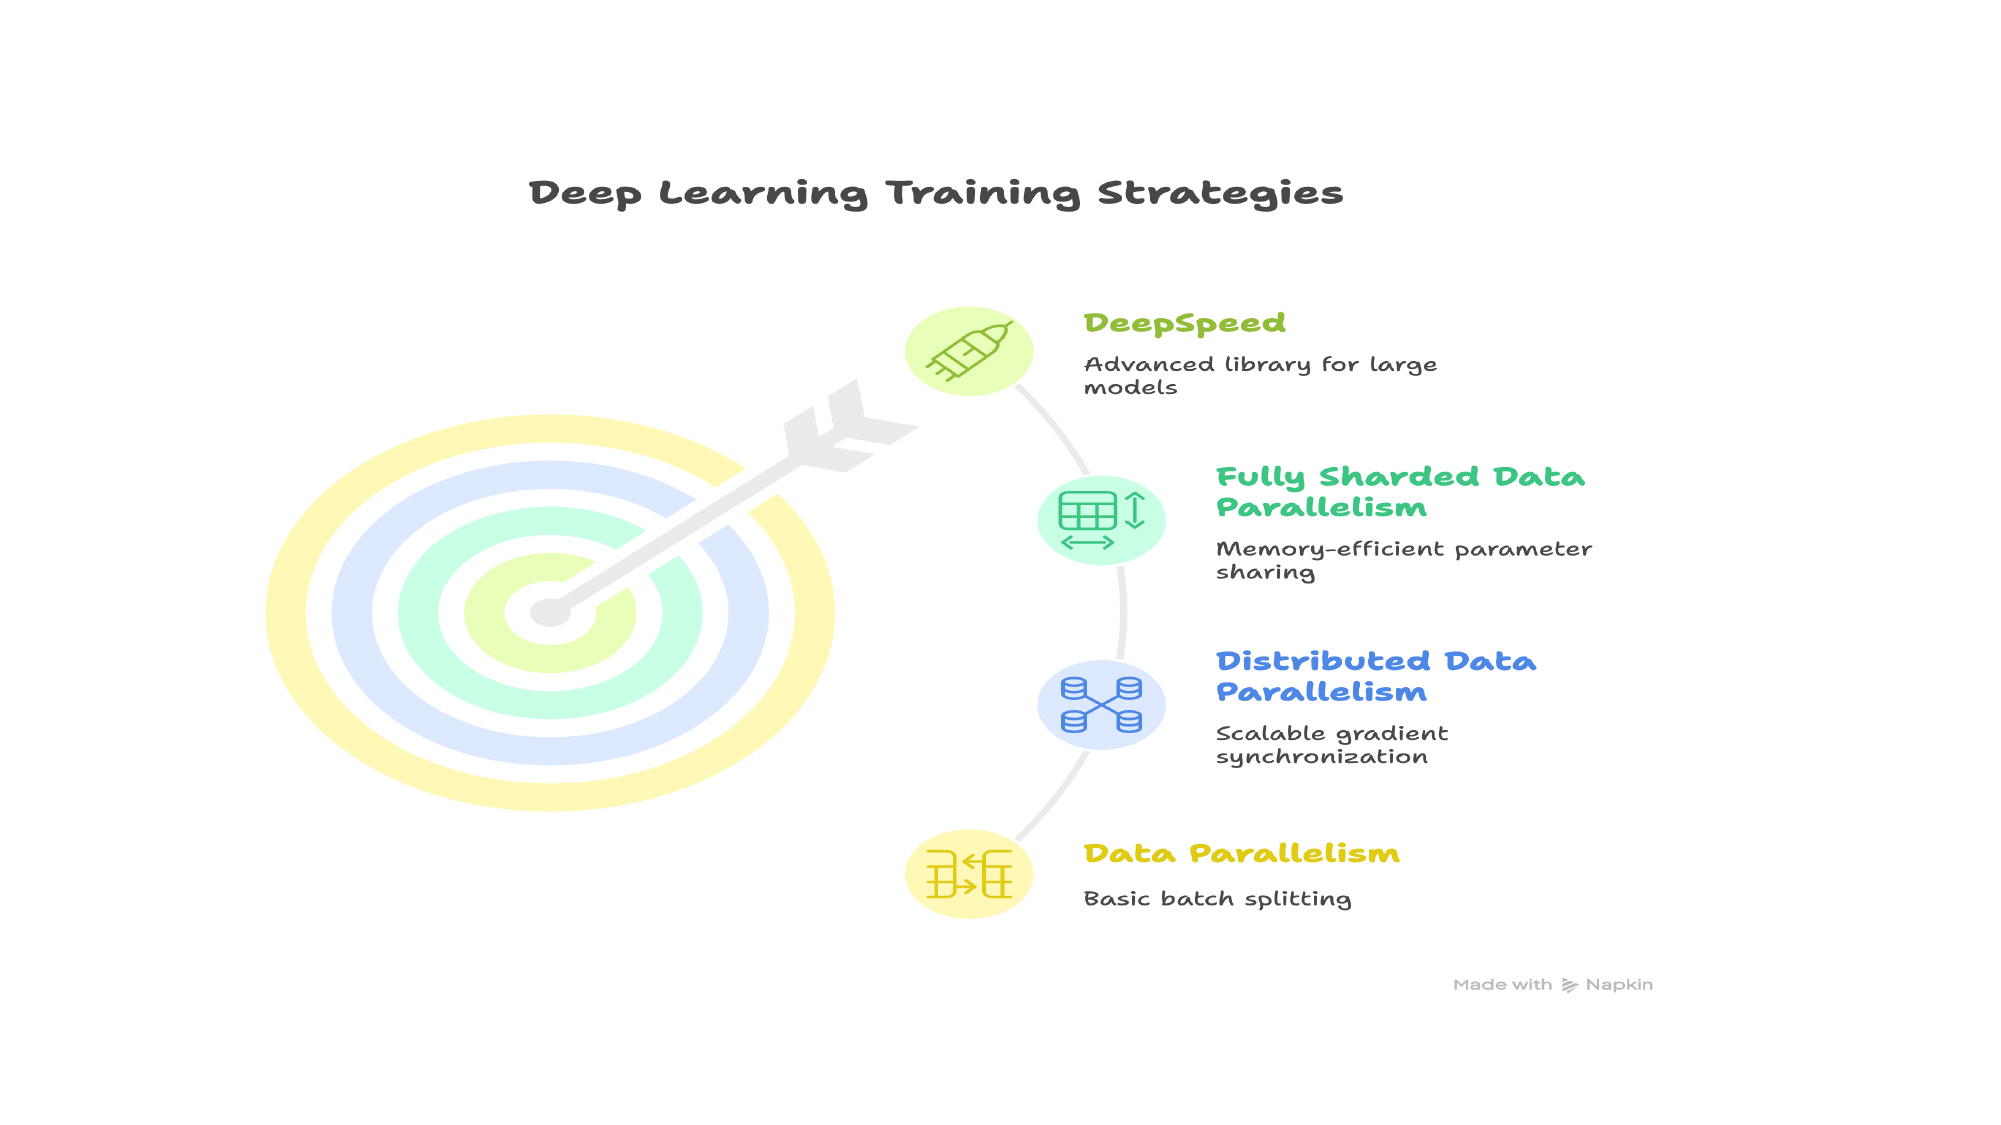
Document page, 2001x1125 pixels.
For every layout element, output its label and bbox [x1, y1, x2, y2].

picture [174, 104, 1697, 1020]
